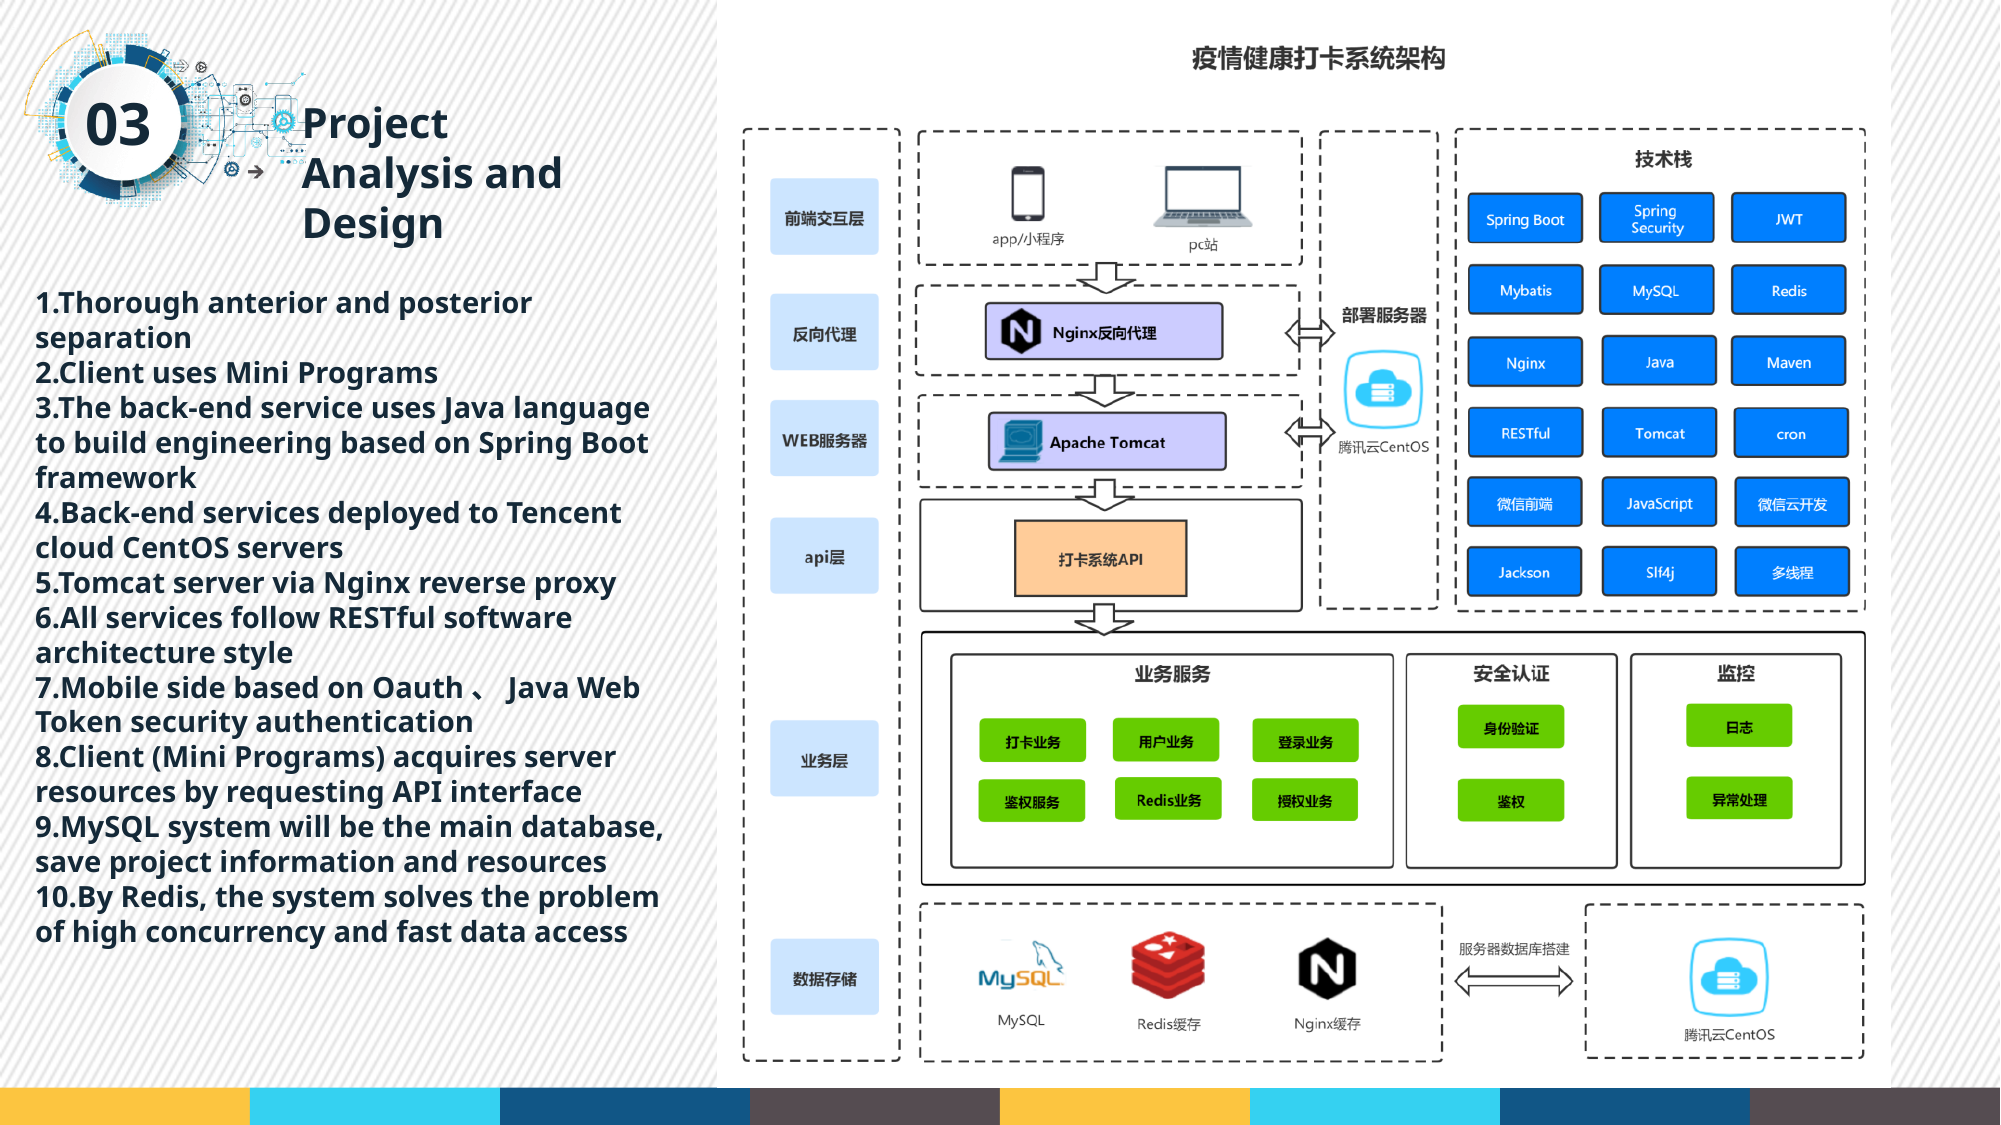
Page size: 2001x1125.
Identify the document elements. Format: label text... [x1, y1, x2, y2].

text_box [0, 1087, 2000, 1125]
text_box Project Analysis and Design [286, 89, 641, 255]
picture [0, 0, 2000, 1088]
text_box 1.Thorough anterior and posterior separation 2.Client uses Mini Programs 3.The back-end service uses Java language to build engineering based on Spring Boot framework 4.Back-end services deployed to Tencent cloud CentOS servers 5.Tomcat server via Nginx reverse proxy 6.All services follow RESTful software architecture style 7.Mobile side based on Oauth、Java Web Token security authentication 8.Client (Mini Programs) acquires server resources by requesting API interface 9.MySQL system will be the main database, save project information and resources 10.By Redis, the system solves the problem of high concurrency and fast data access [20, 276, 692, 956]
